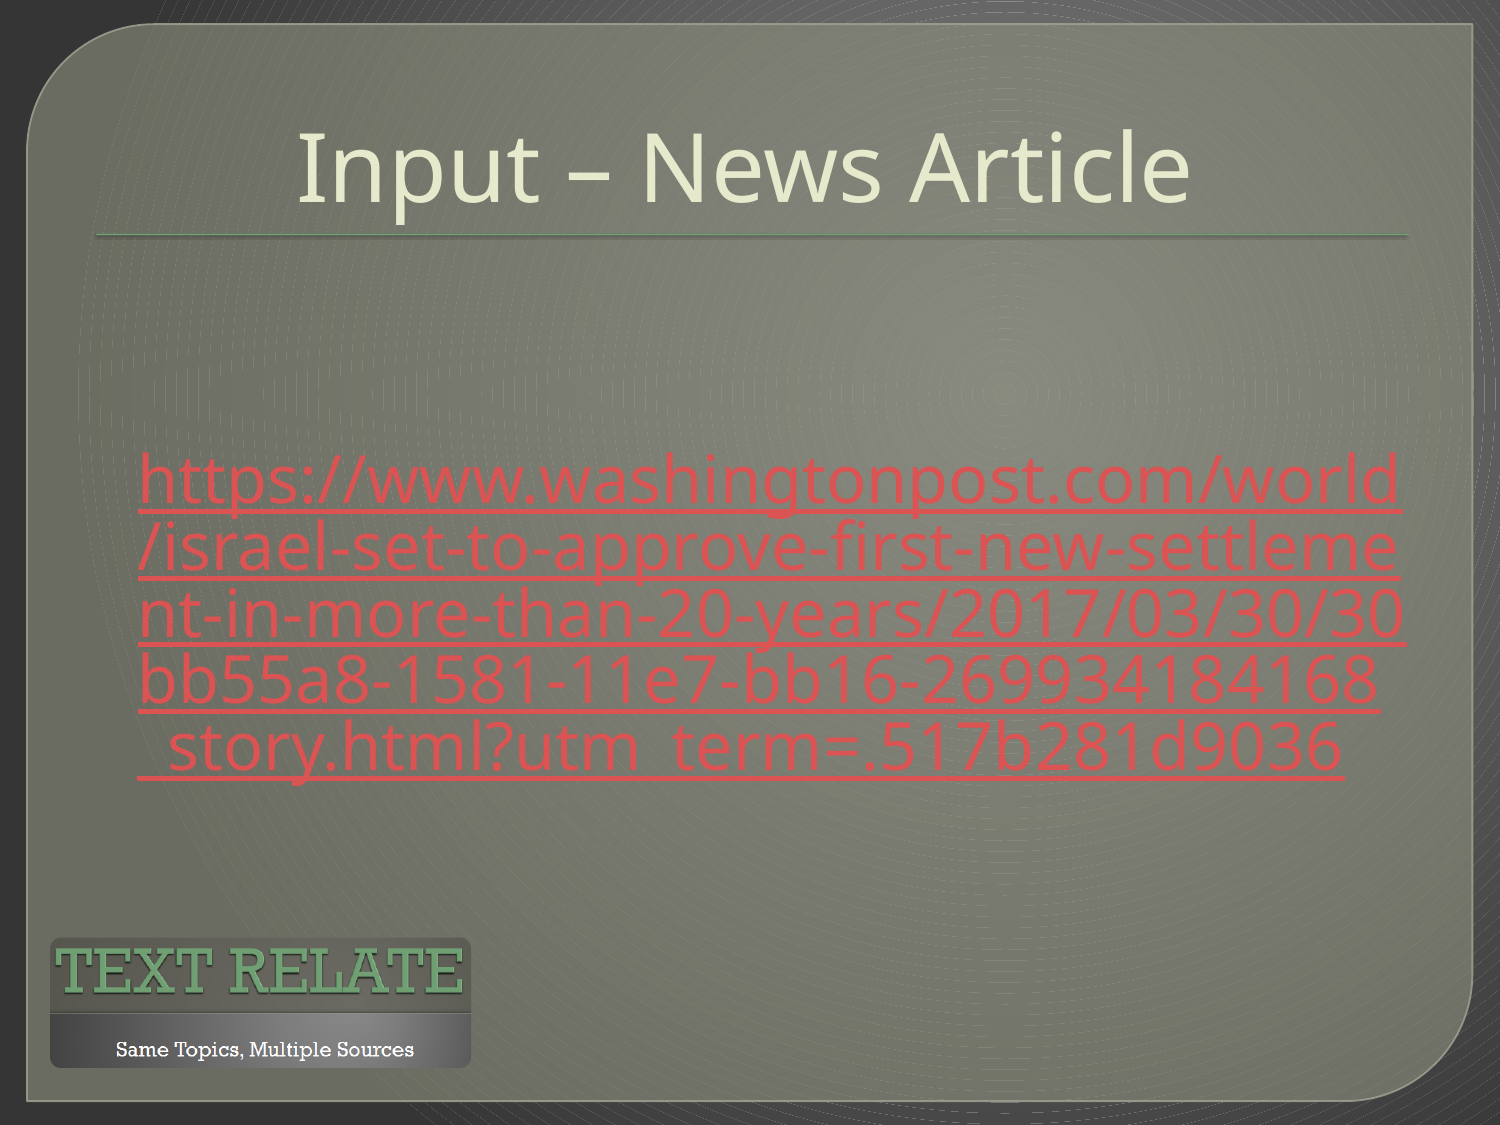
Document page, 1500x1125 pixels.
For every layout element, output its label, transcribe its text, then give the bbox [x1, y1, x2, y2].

title Input – News Article [75, 41, 1425, 230]
list https://www.washingtonpost.com/world/israel-set-to-approve-first-new-settlement-in-more-than-20-years/2017/03/30/30bb55a8-1581-11e7-bb16-269934184168_story.html?utm_term=.517b281d9036 [75, 270, 1425, 1013]
picture [50, 937, 472, 1068]
